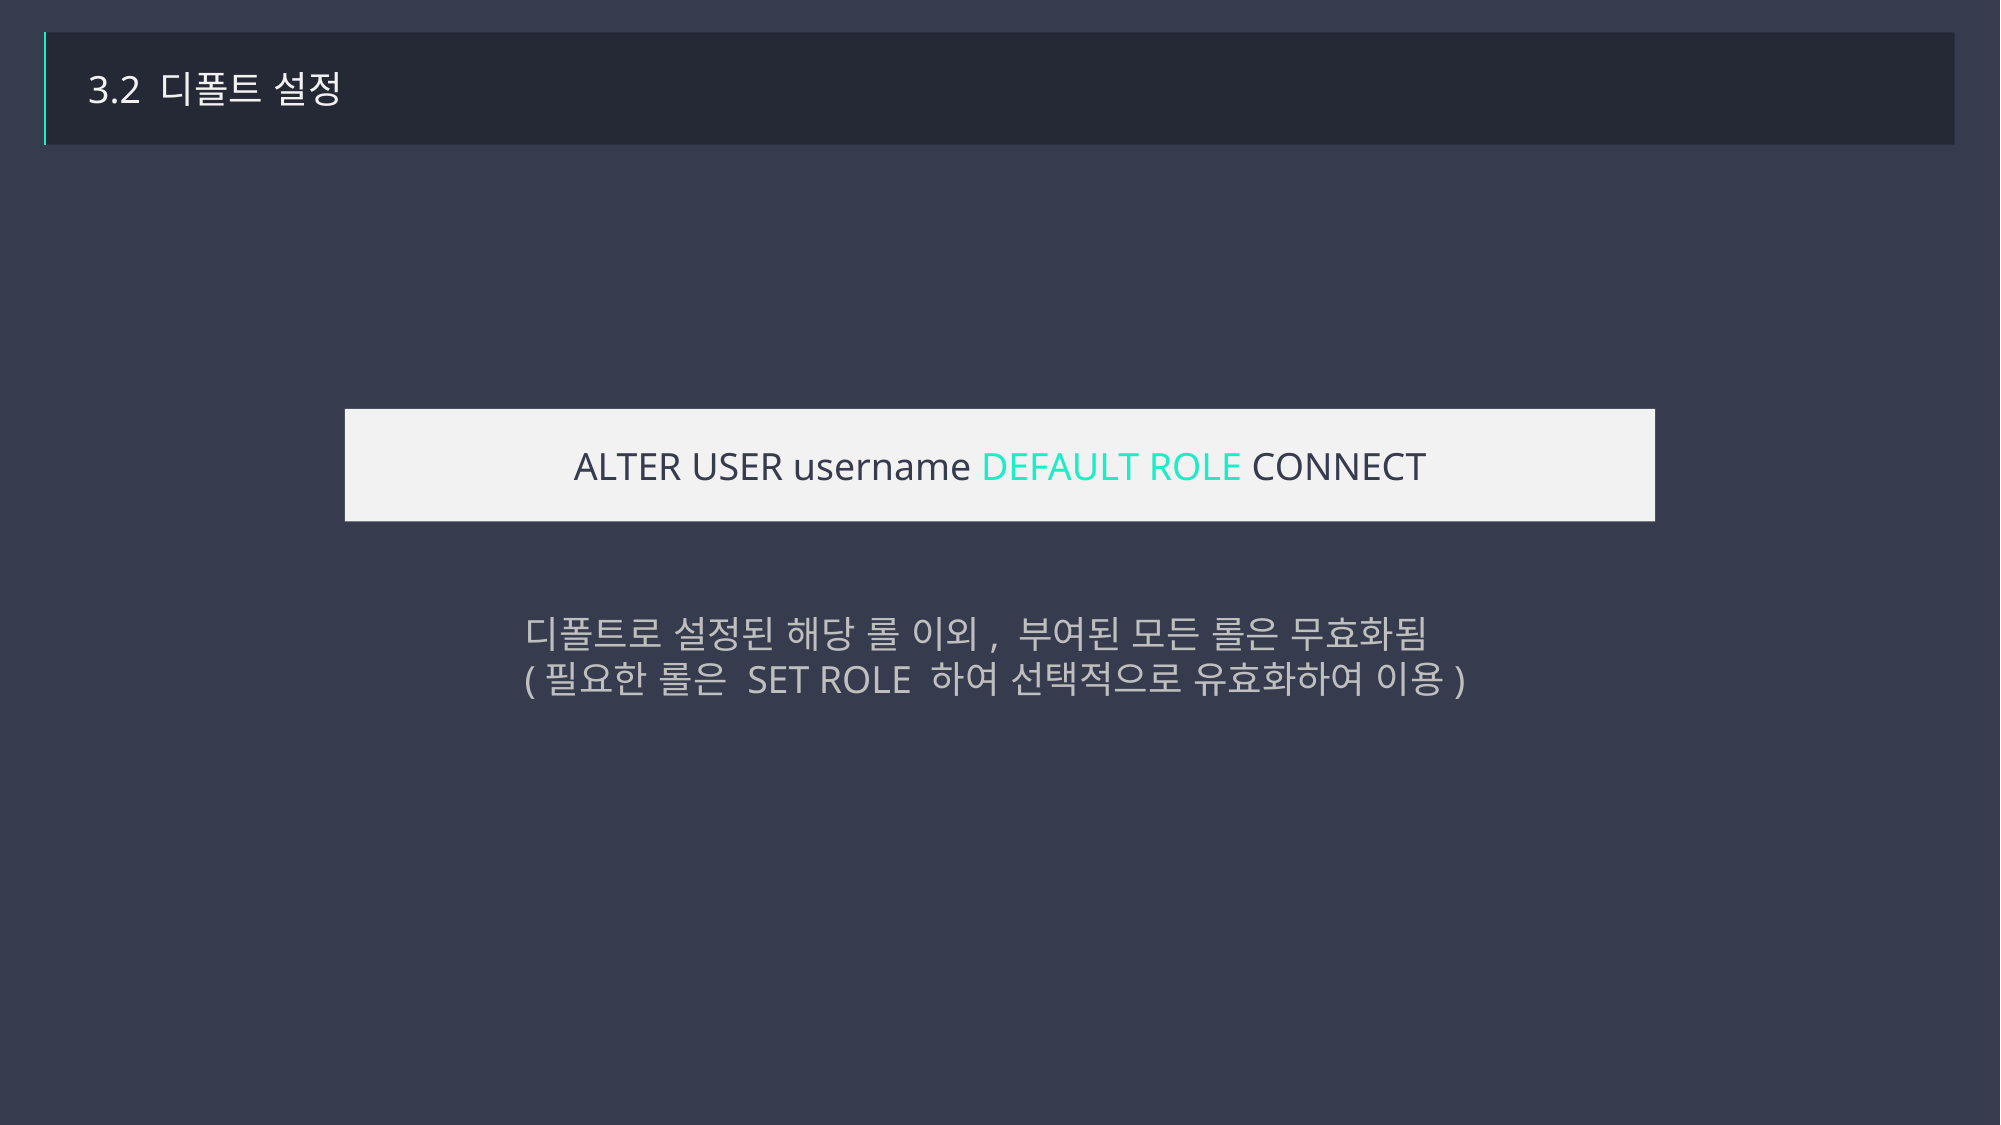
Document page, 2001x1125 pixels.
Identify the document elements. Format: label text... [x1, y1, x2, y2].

text_box 디폴트로 설정된 해당 롤 이외, 부여된 모든 롤은 무효화됨 (필요한 롤은 SET ROLE 하여 선택적으로 유효화하여 이용) [509, 603, 1491, 709]
text_box ALTER USER username DEFAULT ROLE CONNECT [344, 408, 1656, 522]
text_box 3.2 디폴트 설정 [44, 31, 1956, 146]
